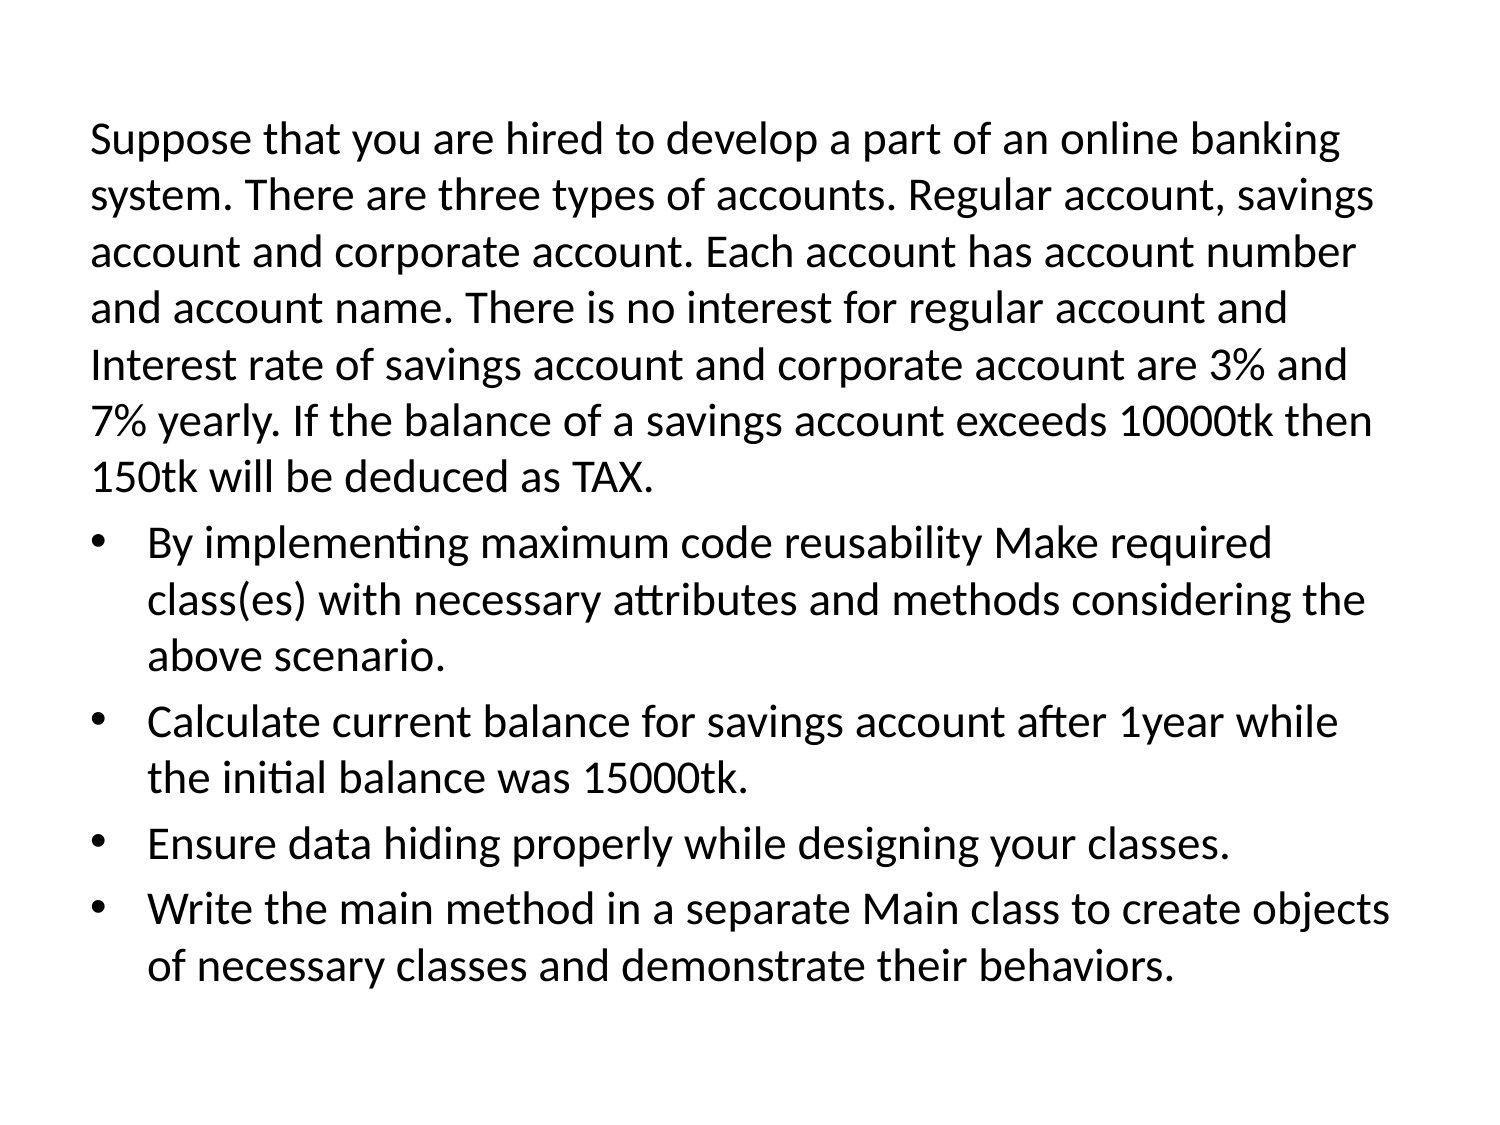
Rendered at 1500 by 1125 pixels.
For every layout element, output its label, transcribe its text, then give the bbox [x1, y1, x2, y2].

list Suppose that you are hired to develop a part of an online banking system. There are three types of accounts. Regular account, savings account and corporate account. Each account has account number and account name. There is no interest for regular account and Interest rate of savings account and corporate account are 3% and 7% yearly. If the balance of a savings account exceeds 10000tk then 150tk will be deduced as TAX. By implementing maximum code reusability Make required class(es) with necessary attributes and methods considering the above scenario. Calculate current balance for savings account after 1year while the initial balance was 15000tk. Ensure data hiding properly while designing your classes. Write the main method in a separate Main class to create objects of necessary classes and demonstrate their behaviors. [75, 99, 1425, 1005]
